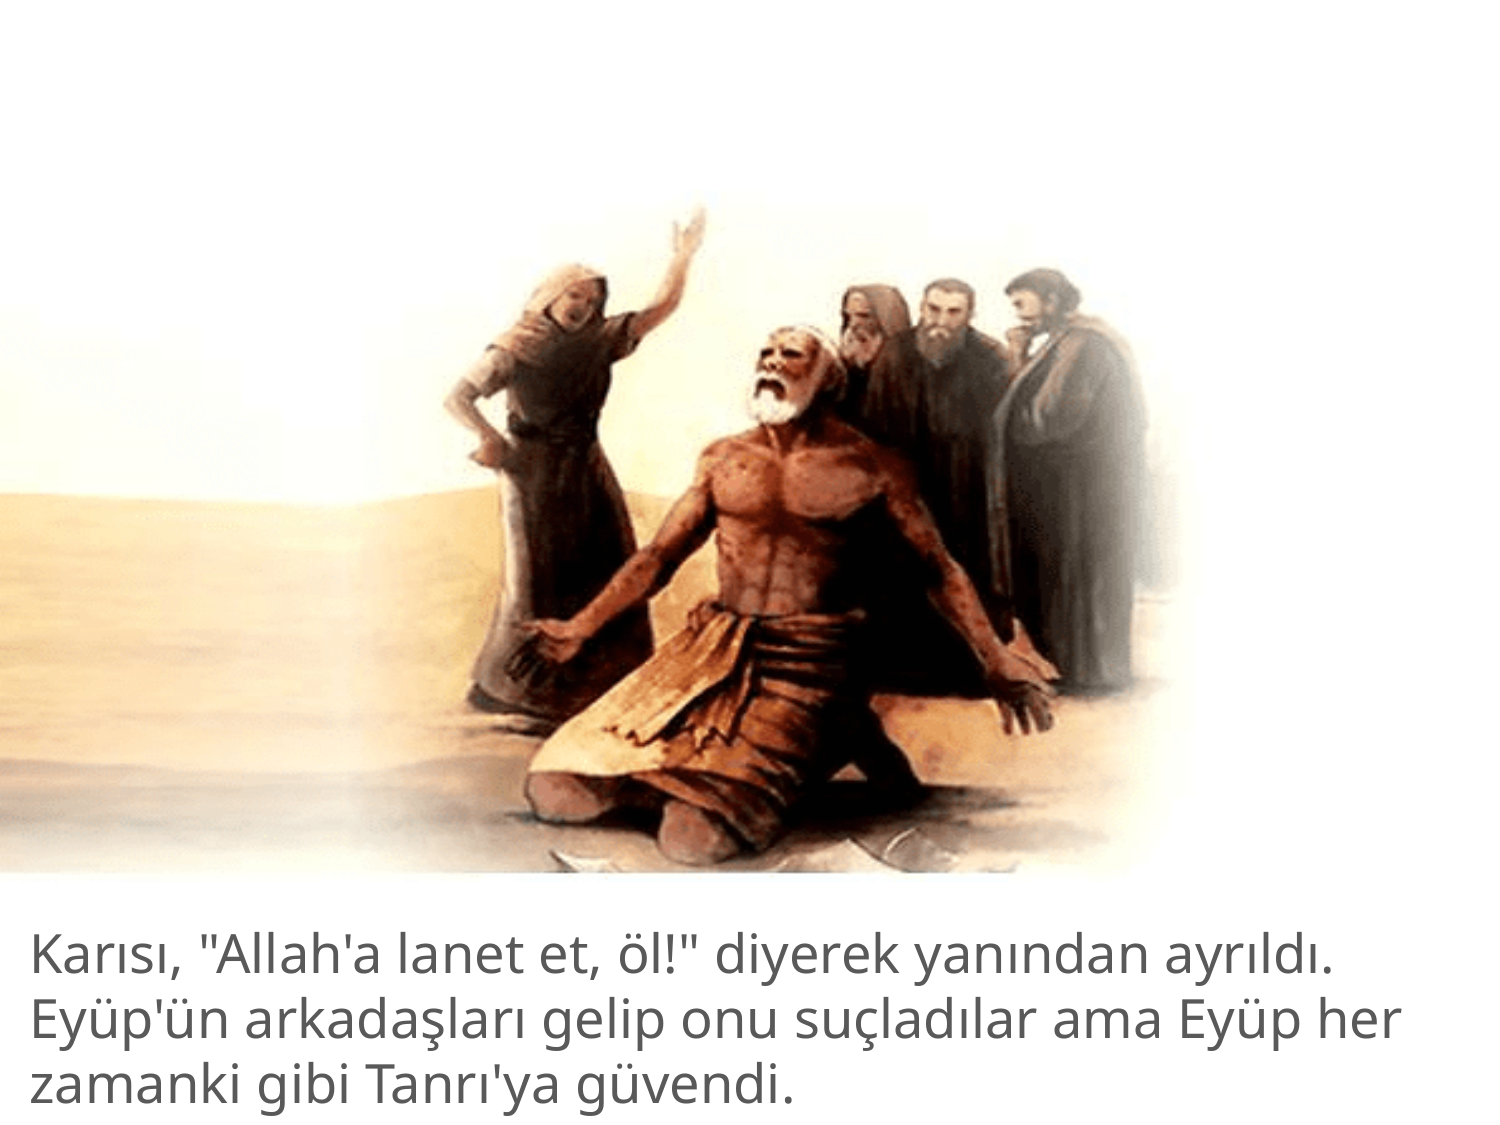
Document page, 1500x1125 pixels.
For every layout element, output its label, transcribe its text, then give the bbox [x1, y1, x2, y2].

text_box Karısı, "Allah'a lanet et, öl!" diyerek yanından ayrıldı. Eyüp'ün arkadaşları gelip onu suçladılar ama Eyüp her zamanki gibi Tanrı'ya güvendi. [14, 911, 1500, 1122]
picture [0, 124, 1211, 882]
